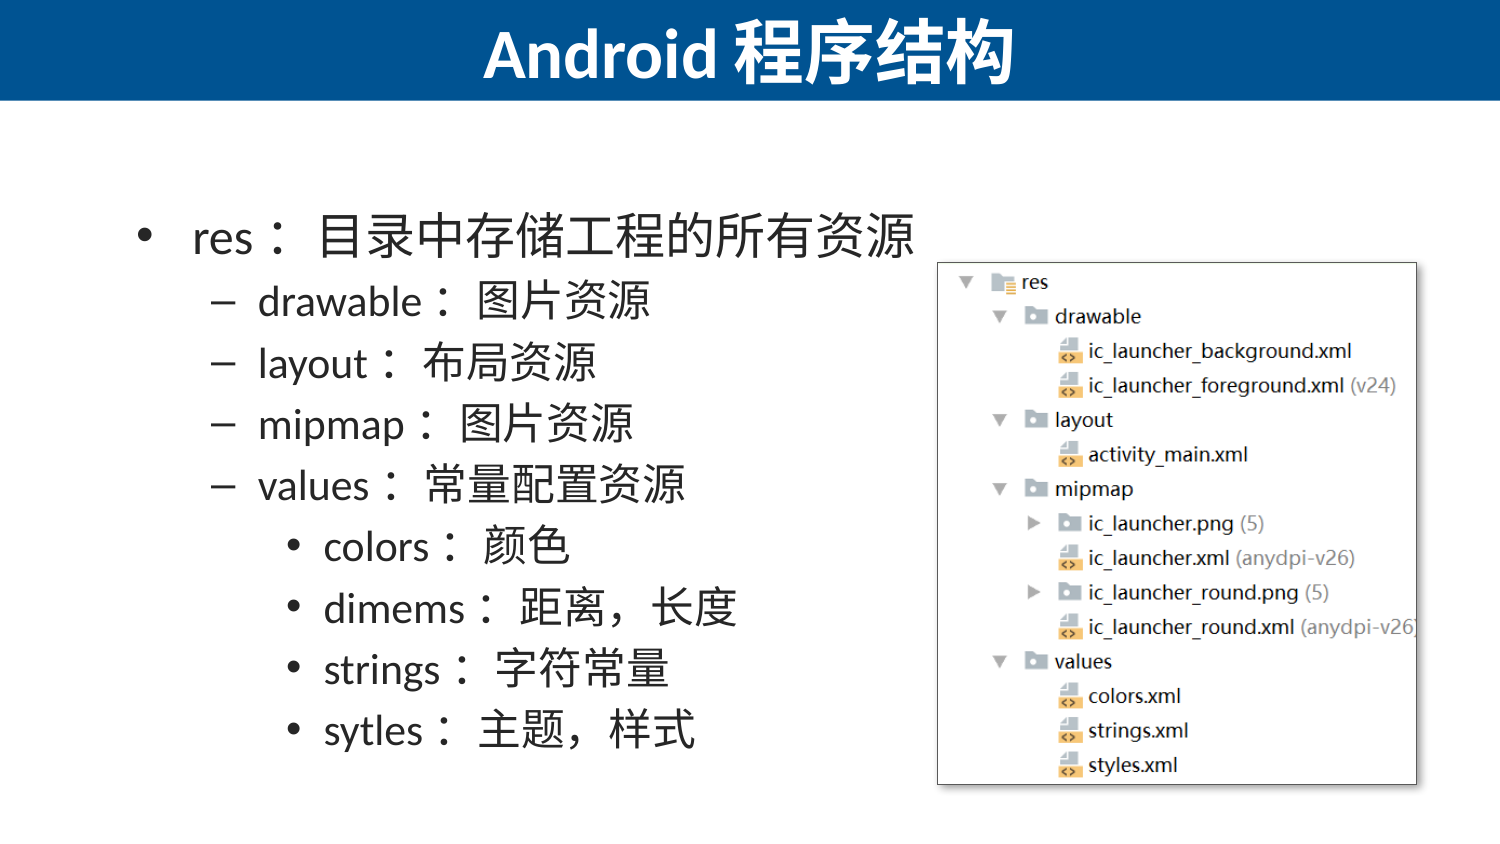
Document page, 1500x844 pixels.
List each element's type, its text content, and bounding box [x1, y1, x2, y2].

list res：目录中存储工程的所有资源 drawable：图片资源 layout：布局资源 mipmap：图片资源 values：常量配置资源 colors：颜色 dimems：距离，长度 strings：字符常量 sytles：主题，样式 [121, 196, 937, 754]
picture [937, 262, 1417, 786]
title Android程序结构 [0, 0, 1500, 101]
